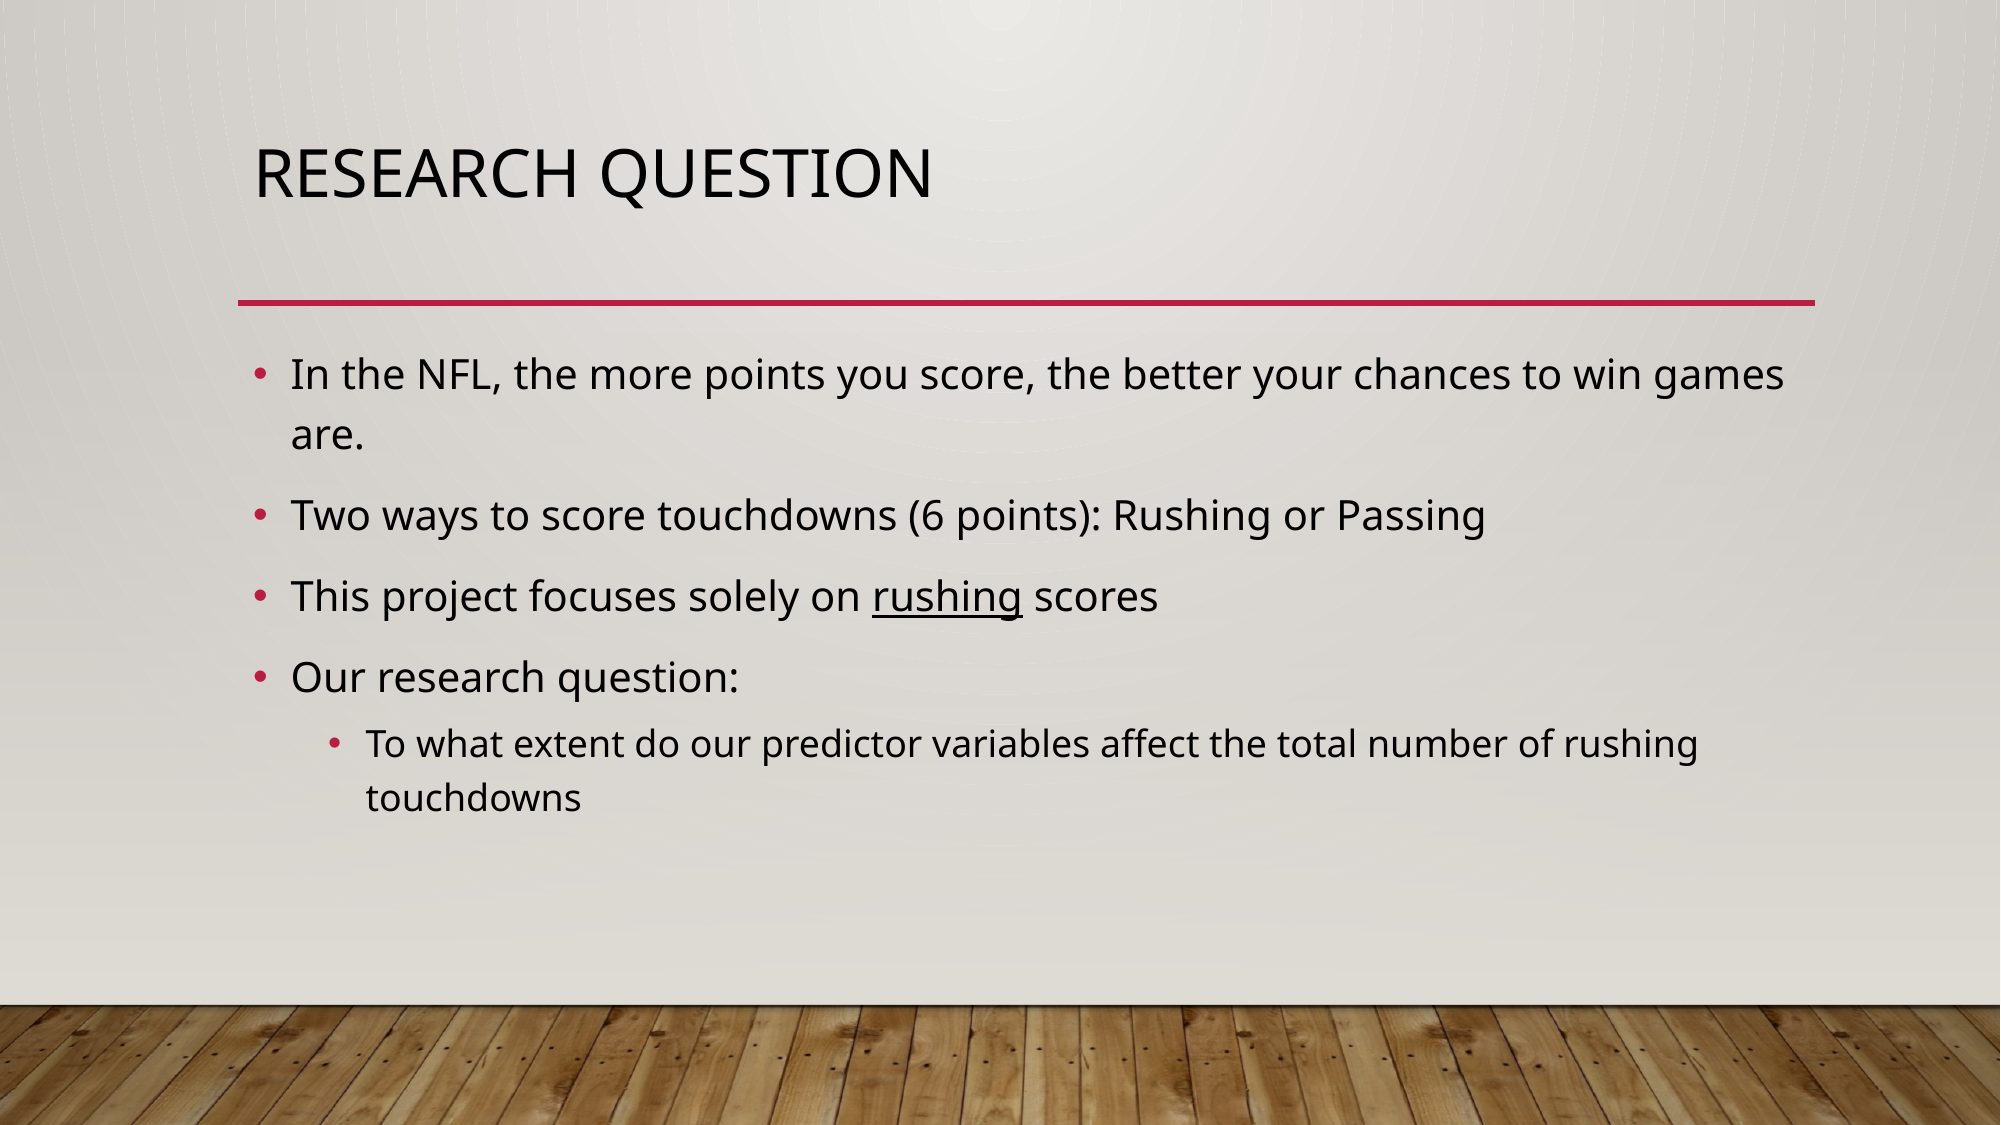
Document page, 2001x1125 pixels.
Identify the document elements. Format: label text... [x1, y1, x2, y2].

title Research Question [238, 131, 1814, 305]
picture [0, 1005, 2000, 1125]
list In the NFL, the more points you score, the better your chances to win games are. Two ways to score touchdowns (6 points): Rushing or Passing This project focuses solely on rushing scores Our research question: To what extent do our predictor variables affect the total number of rushing touchdowns [238, 330, 1814, 897]
